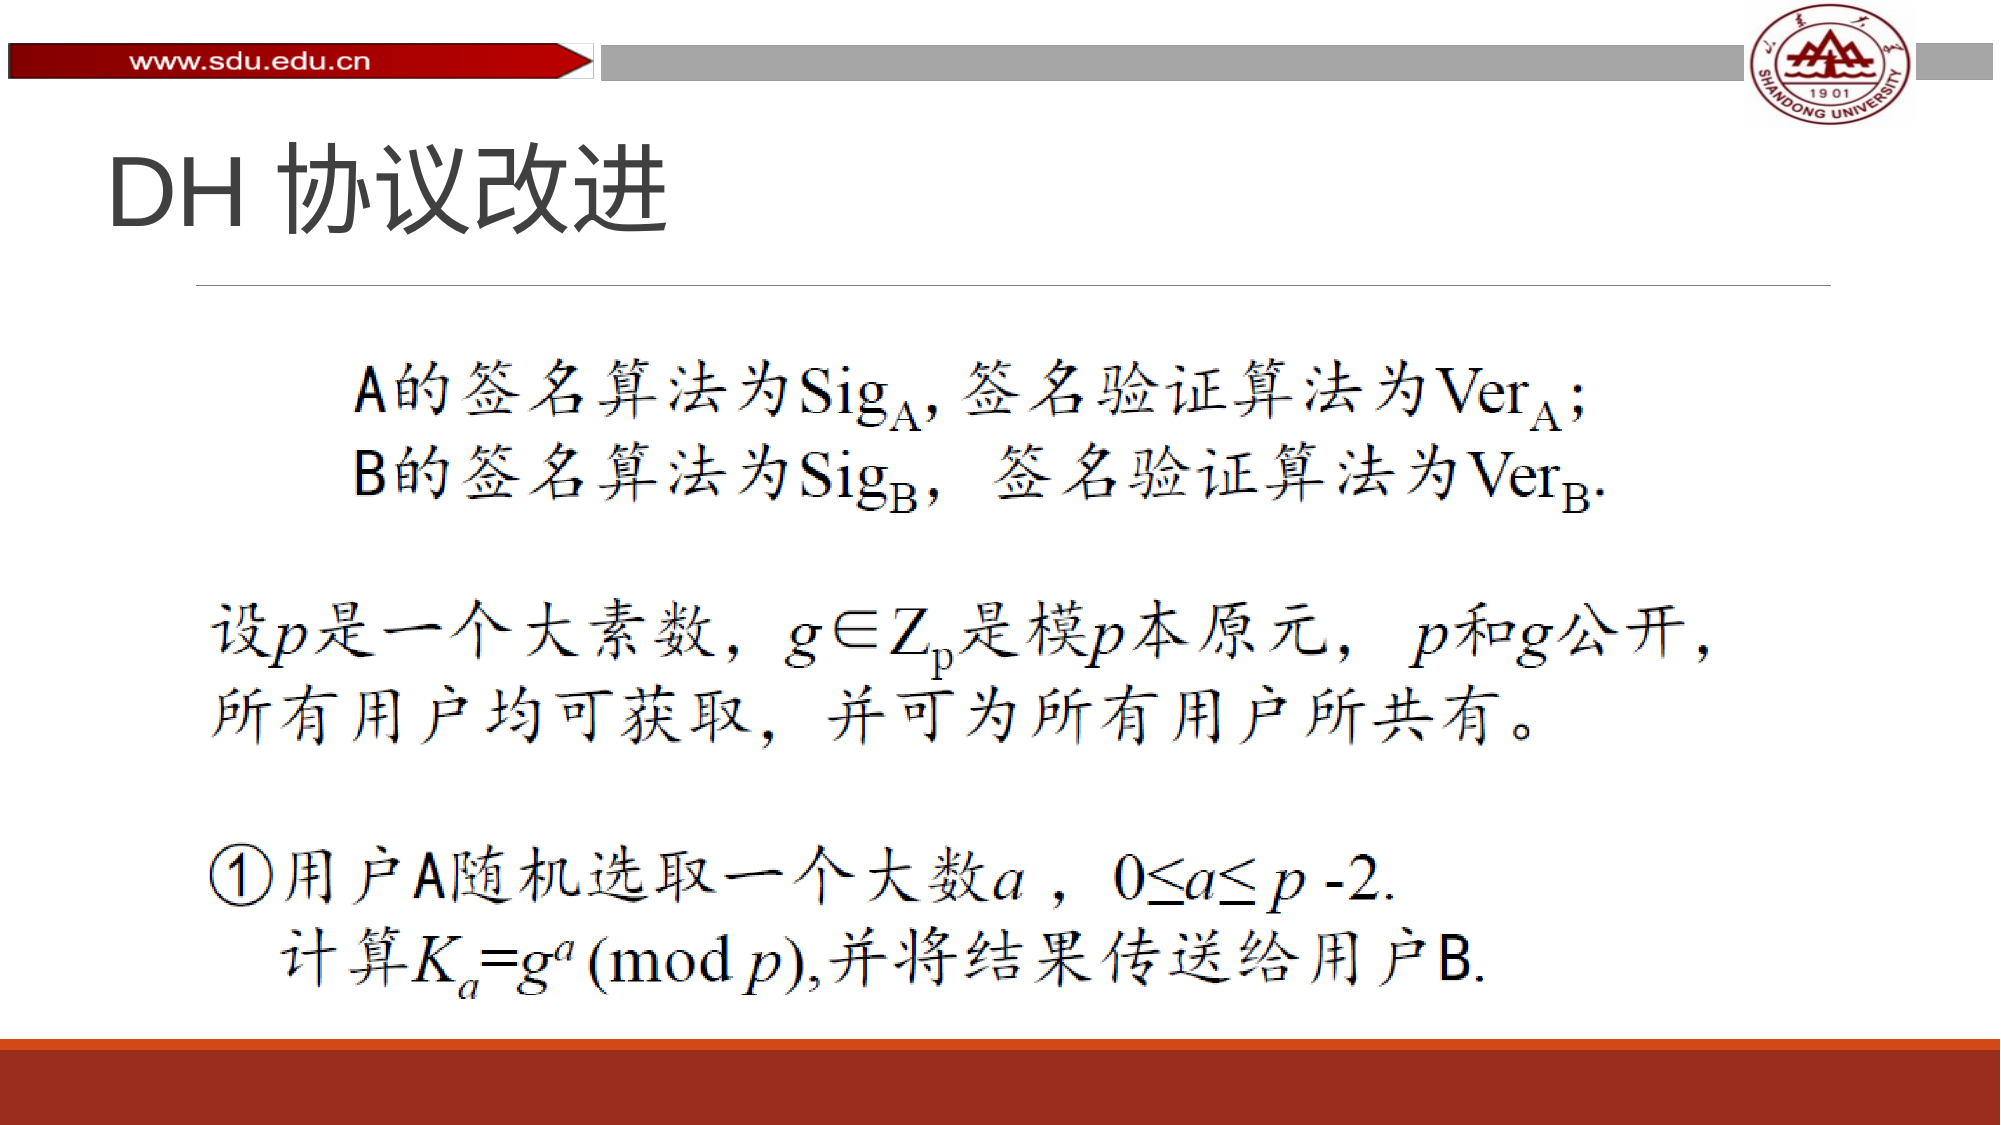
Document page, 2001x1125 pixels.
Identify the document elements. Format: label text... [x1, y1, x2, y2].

title DH协议改进 [90, 102, 1945, 255]
picture [8, 0, 1993, 102]
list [188, 338, 1726, 1016]
